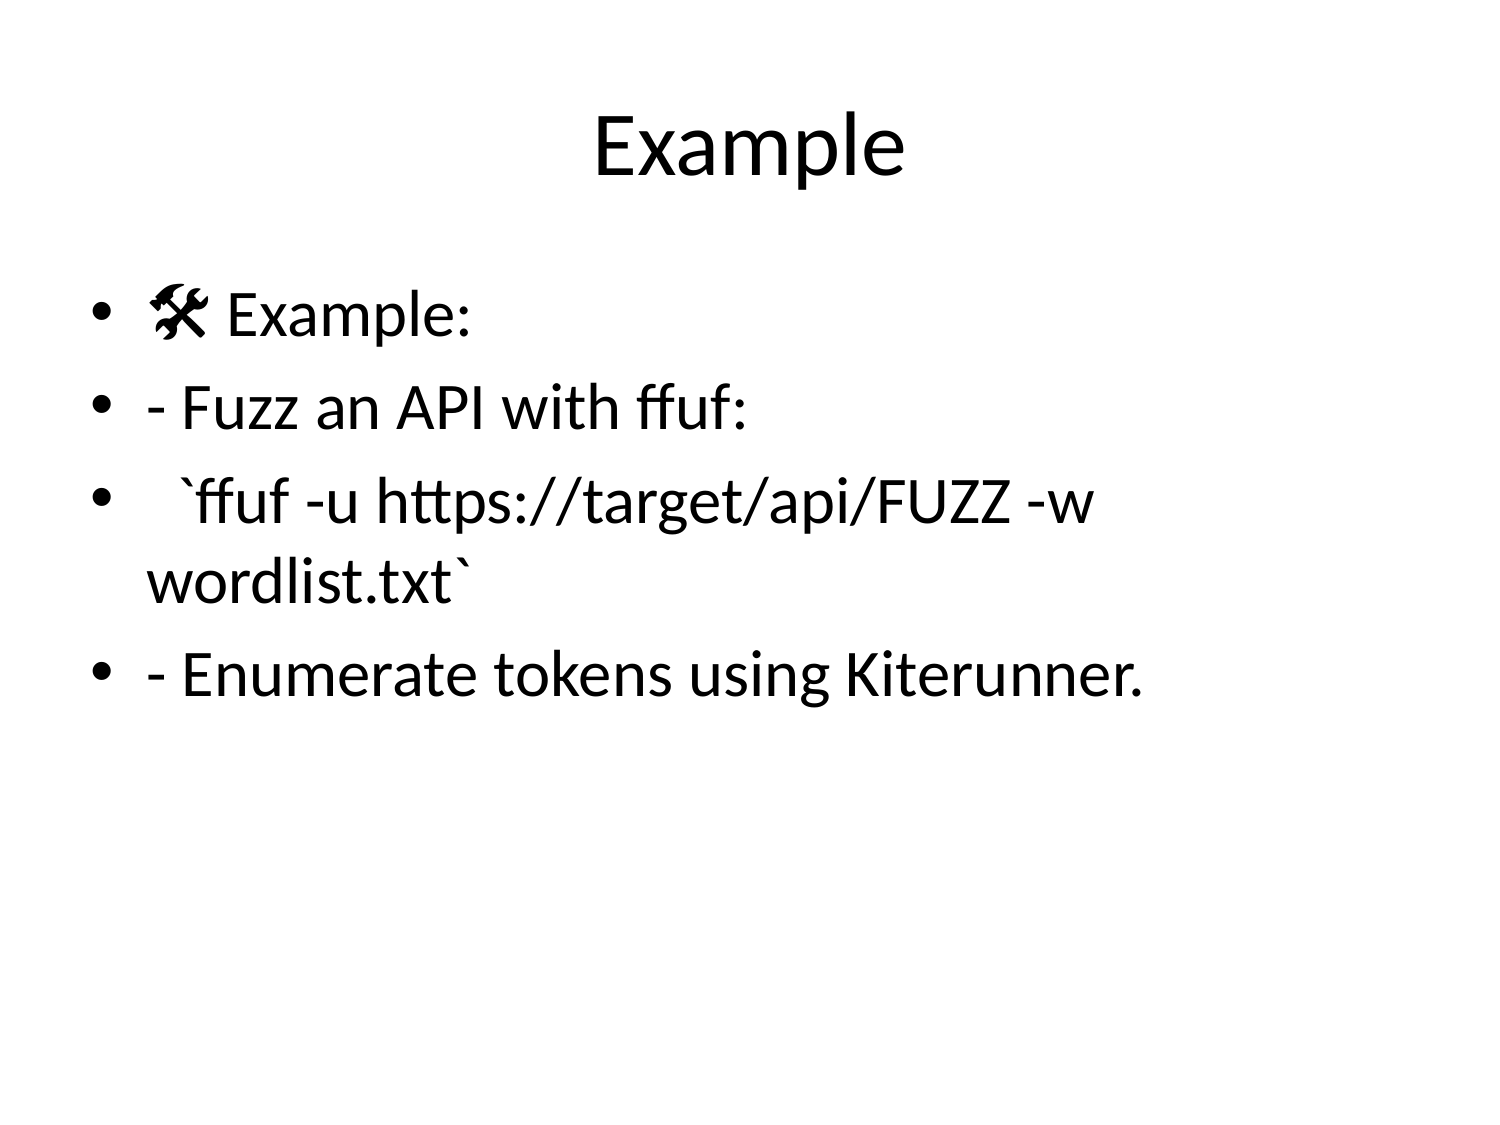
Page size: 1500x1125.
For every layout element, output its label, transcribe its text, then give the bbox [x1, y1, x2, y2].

list 🛠️ Example: - Fuzz an API with ffuf: `ffuf -u https://target/api/FUZZ -w wordlist.txt` - Enumerate tokens using Kiterunner. [75, 262, 1425, 1005]
title Example [75, 45, 1425, 233]
